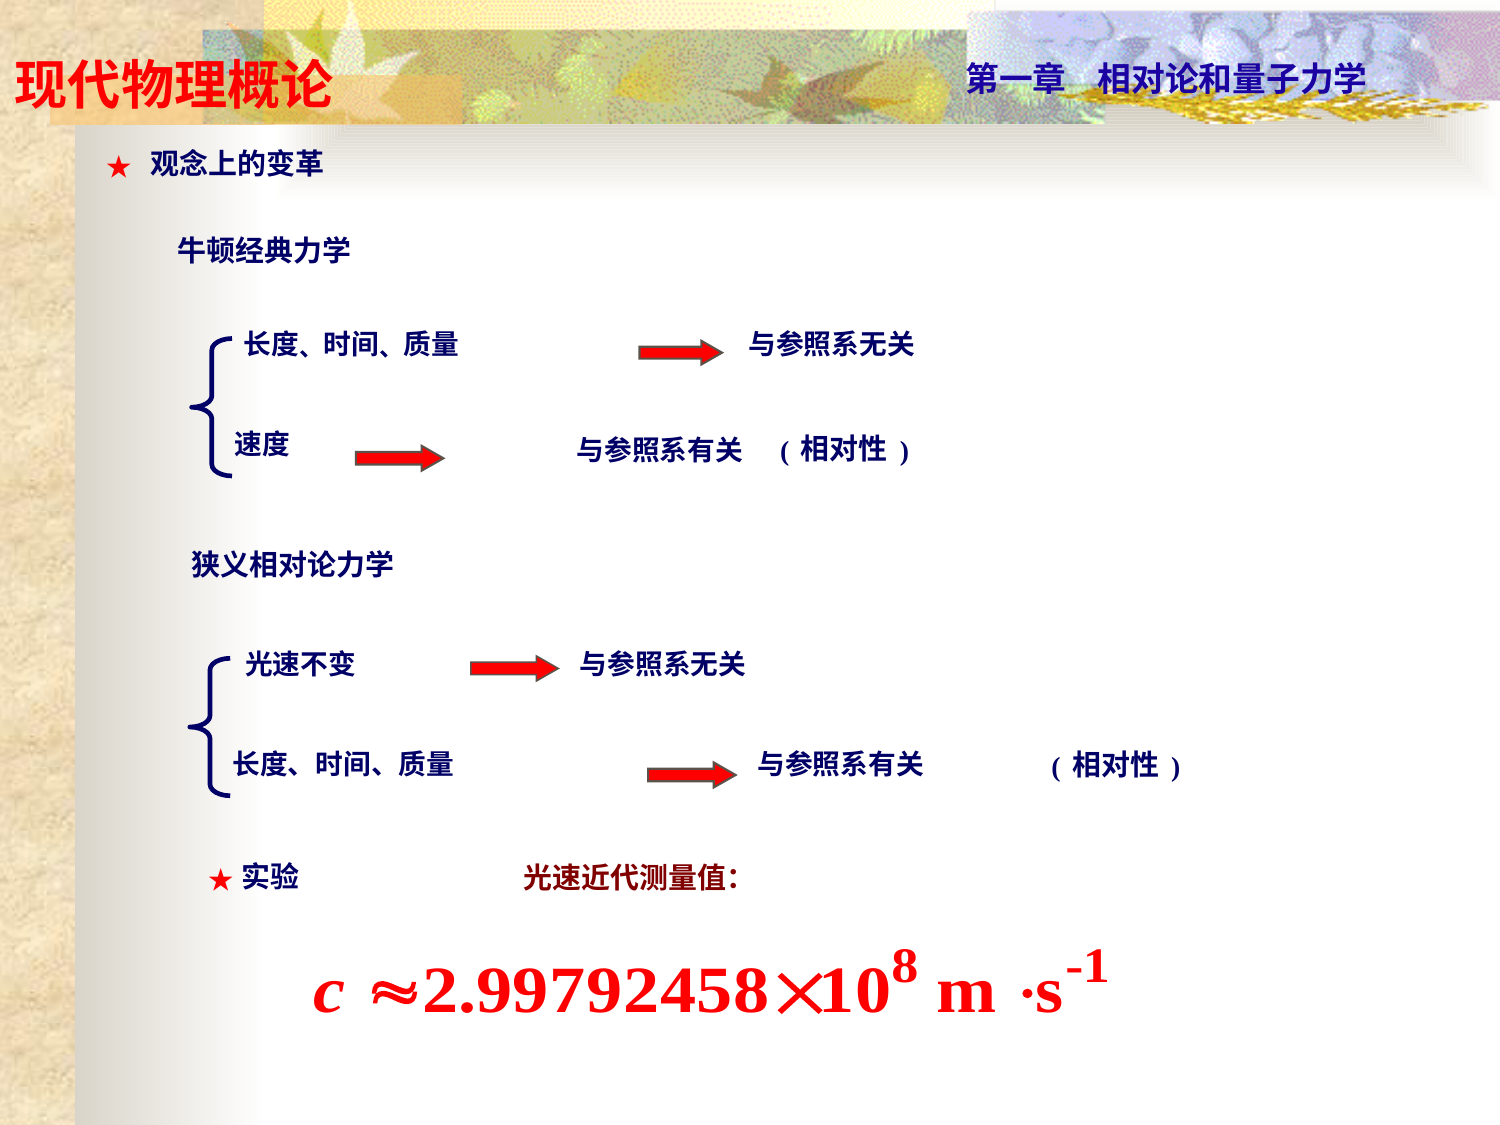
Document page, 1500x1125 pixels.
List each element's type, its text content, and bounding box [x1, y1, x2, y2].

text_box ★ 实验 [193, 845, 347, 920]
picture [310, 68, 320, 75]
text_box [310, 939, 1111, 1019]
text_box ★ 观念上的变革 [91, 132, 667, 207]
text_box 狭义相对论力学 [177, 533, 678, 608]
picture [0, 0, 1500, 1125]
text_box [217, 733, 1300, 809]
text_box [219, 413, 1066, 493]
text_box [189, 658, 231, 793]
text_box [229, 313, 1134, 387]
text_box 光速近代测量值： [509, 846, 804, 922]
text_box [230, 633, 1003, 706]
text_box 牛顿经典力学 [163, 218, 626, 294]
text_box [191, 338, 233, 474]
